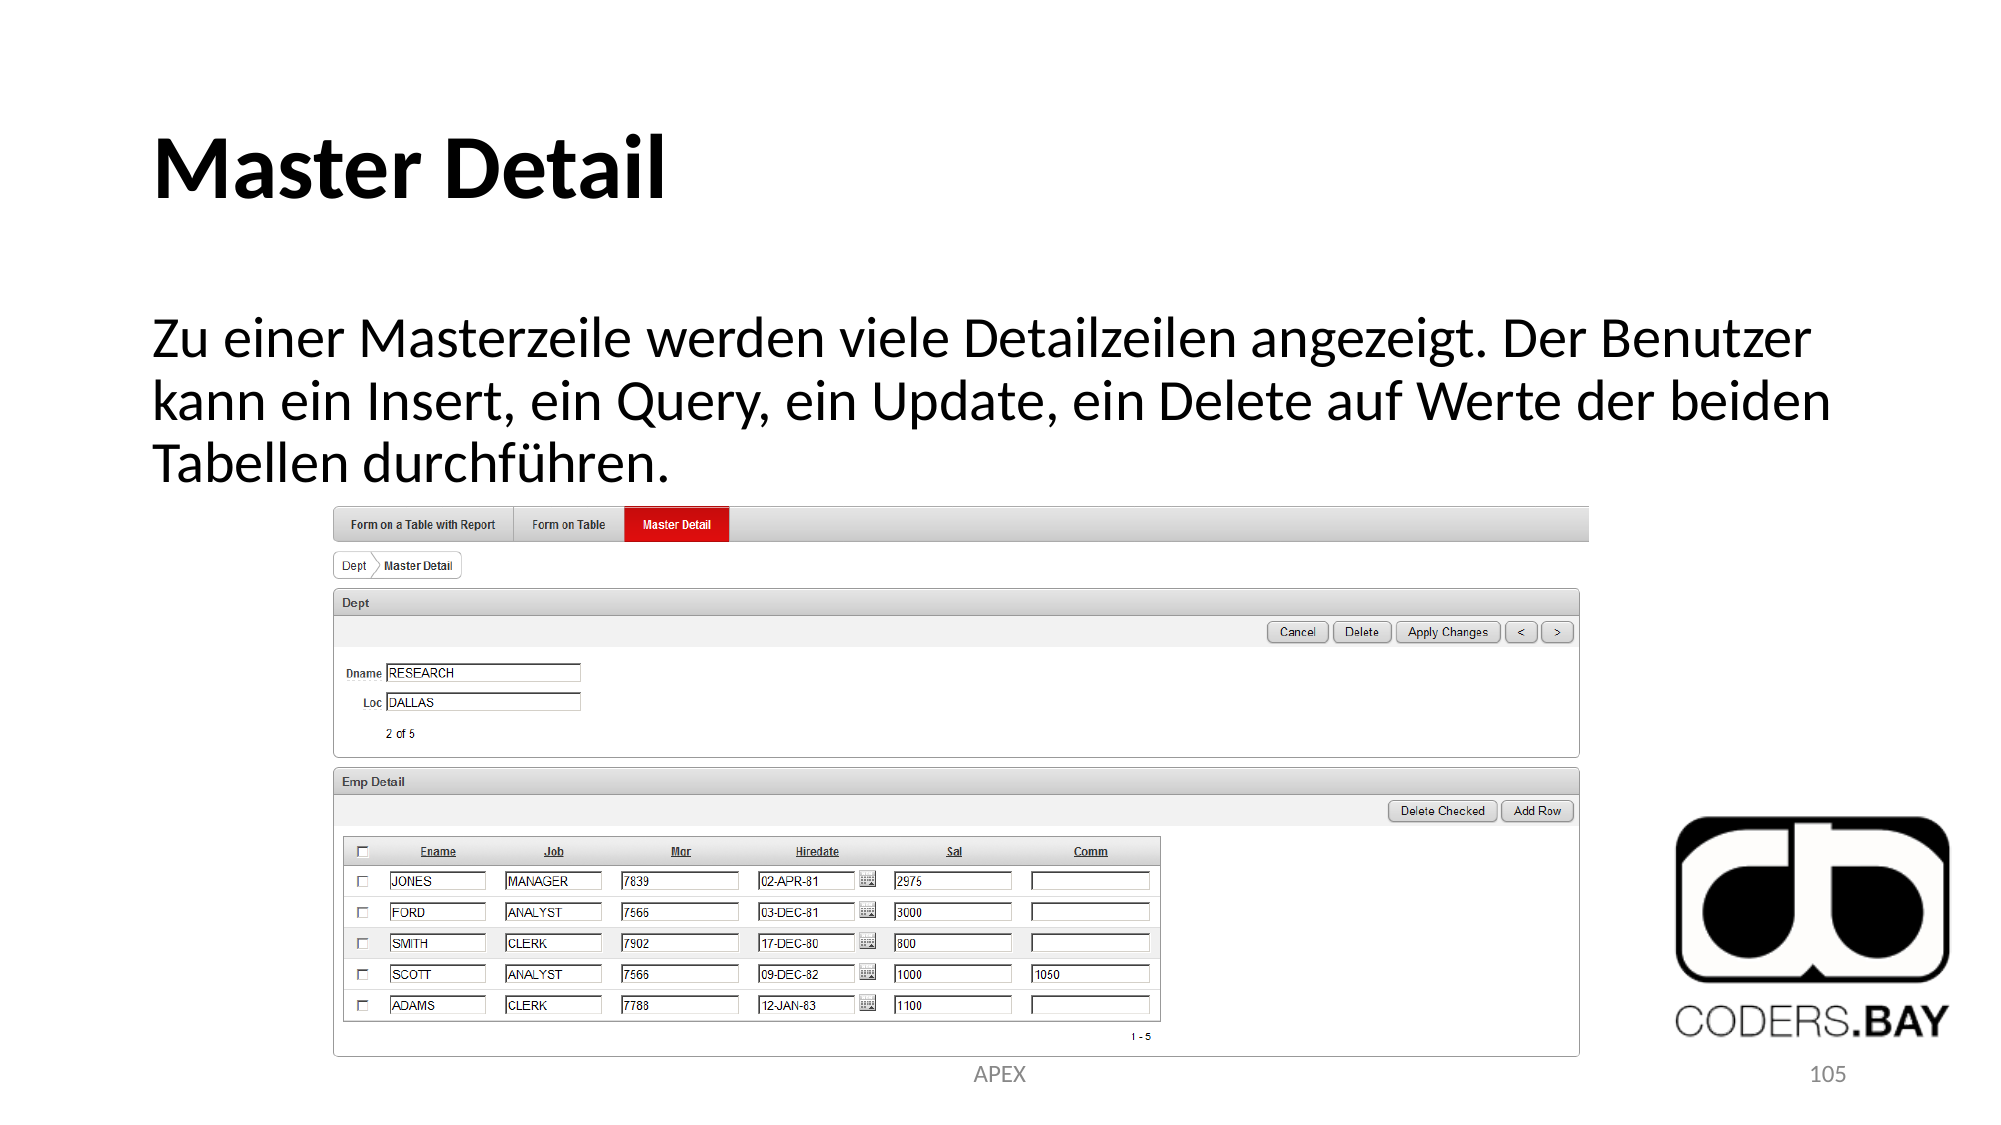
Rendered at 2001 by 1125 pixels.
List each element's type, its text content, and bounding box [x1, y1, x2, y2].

picture [330, 499, 1589, 1066]
title Master Detail [137, 59, 1863, 278]
slide_number ‹#› [1412, 1042, 1632, 1103]
footer APEX [662, 1074, 1338, 1103]
list Zu einer Masterzeile werden viele Detailzeilen angezeigt. Der Benutzer kann ein Insert, ein Query, ein Update, ein Delete auf Werte der beiden Tabellen durchführen. [137, 299, 1863, 1014]
picture [1637, 750, 1990, 1103]
